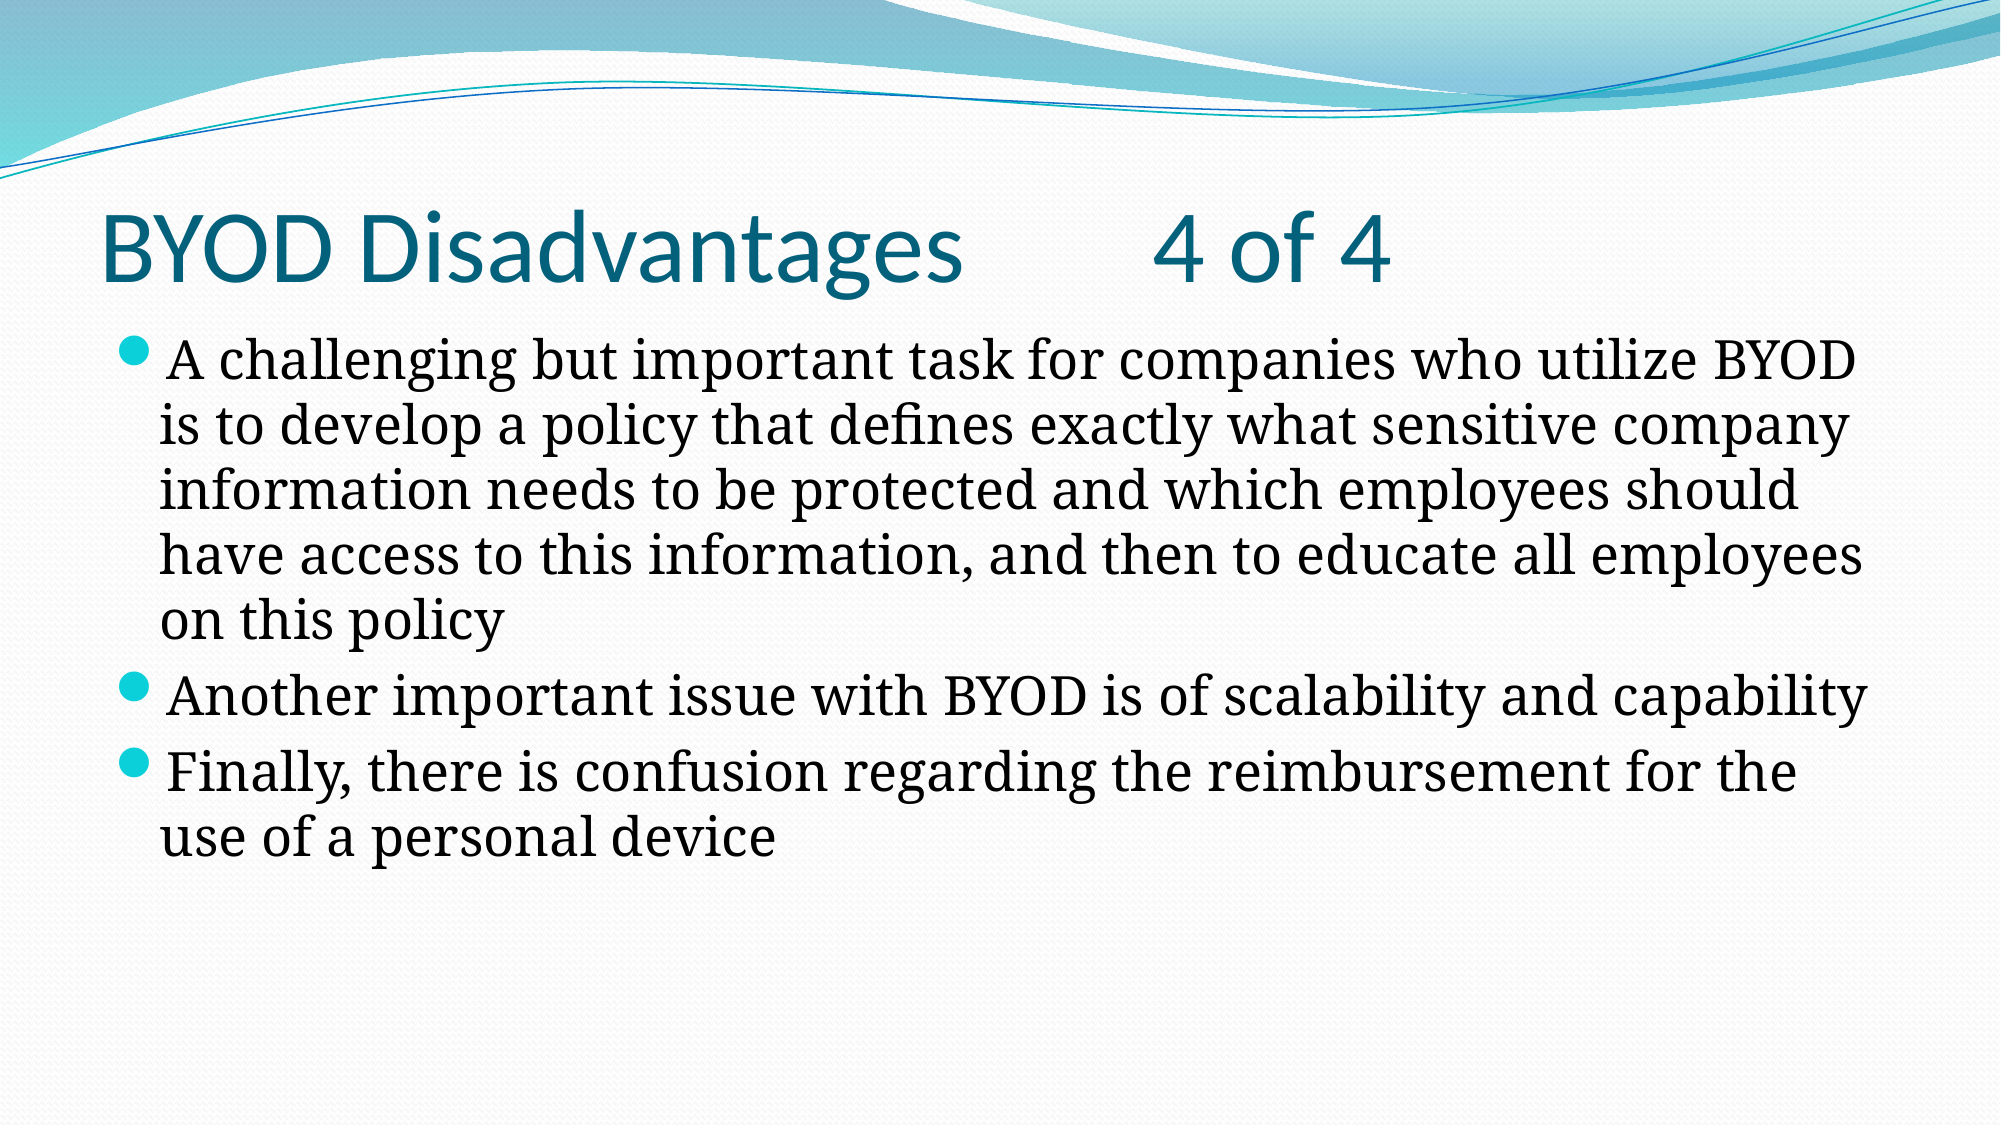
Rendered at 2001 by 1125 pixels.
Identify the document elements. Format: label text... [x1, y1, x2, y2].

title BYOD Disadvantages 4 of 4 [99, 115, 1900, 303]
list A challenging but important task for companies who utilize BYOD is to develop a policy that defines exactly what sensitive company information needs to be protected and which employees should have access to this information, and then to educate all employees on this policy Another important issue with BYOD is of scalability and capability Finally, there is confusion regarding the reimbursement for the use of a personal device [99, 317, 1900, 1038]
